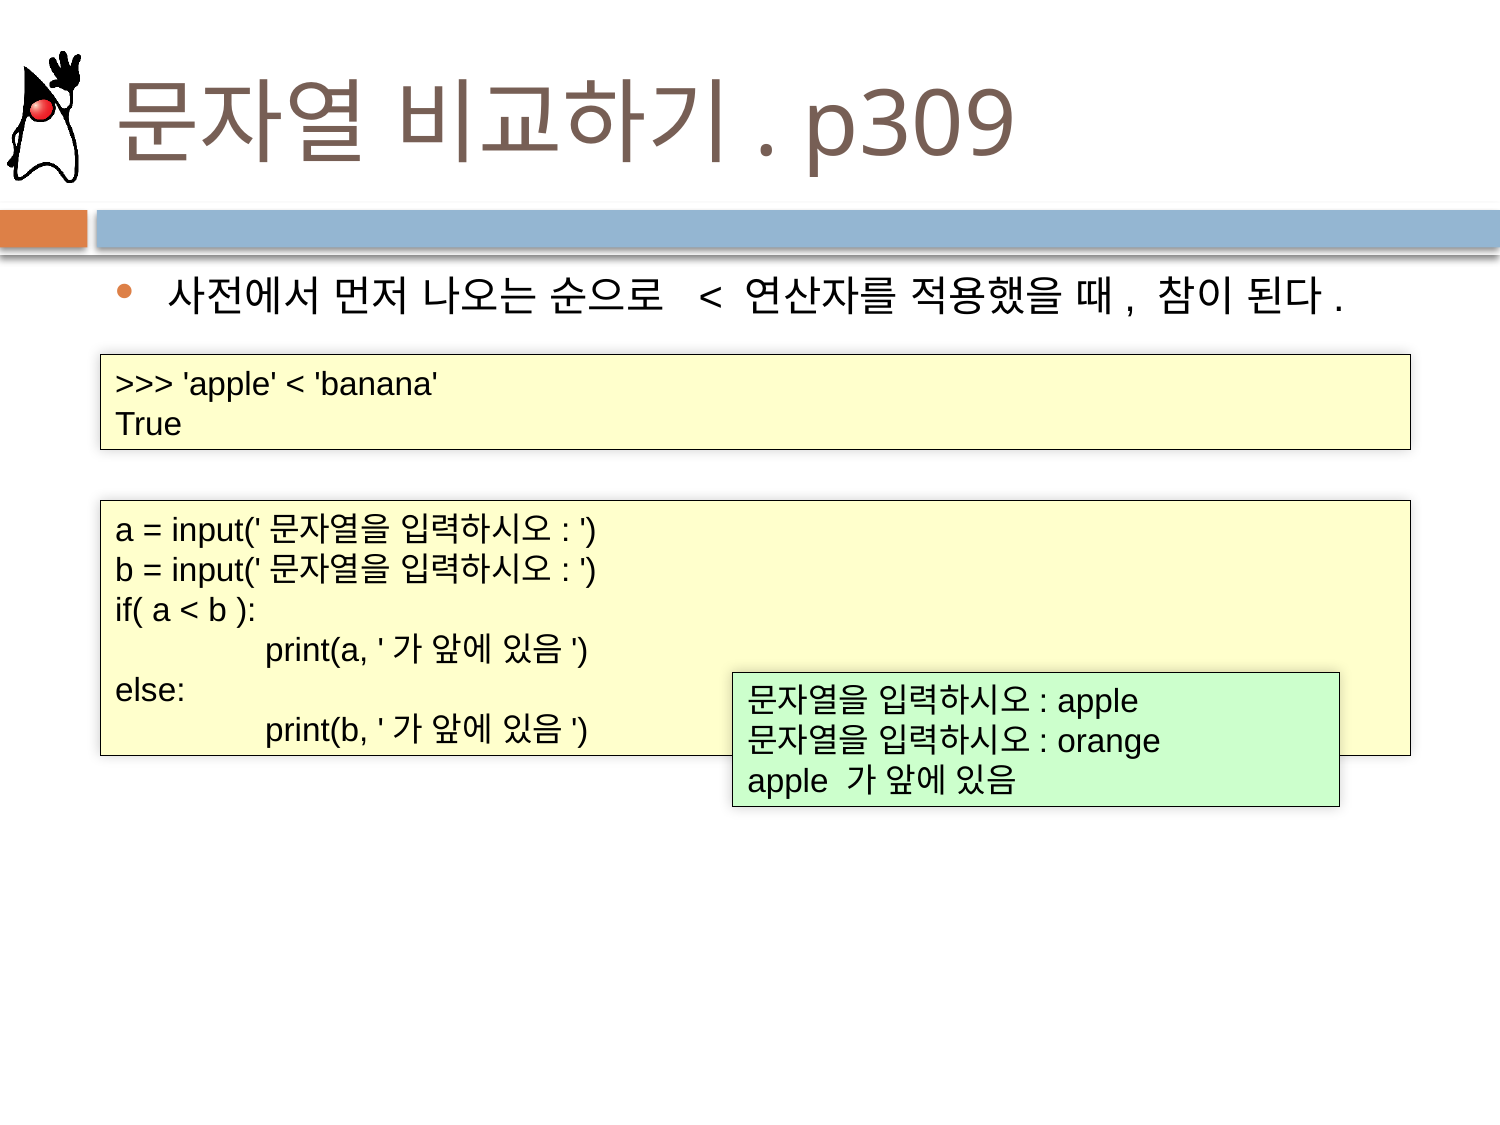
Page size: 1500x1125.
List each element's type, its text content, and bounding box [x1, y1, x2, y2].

text_box >>> 'apple' < 'banana' True [100, 354, 1411, 450]
picture [7, 51, 81, 183]
text_box 문자열을 입력하시오: apple 문자열을 입력하시오: orange apple 가 앞에 있음 [732, 672, 1340, 807]
list 사전에서 먼저 나오는 순으로 < 연산자를 적용했을 때, 참이 된다. [100, 262, 1438, 1000]
title 문자열 비교하기. p309 [100, 37, 1438, 200]
text_box a = input('문자열을 입력하시오: ') b = input('문자열을 입력하시오: ') if( a < b ): print(a, '가 앞에 있음') else: print(b, '가 앞에 있음') [100, 500, 1411, 756]
